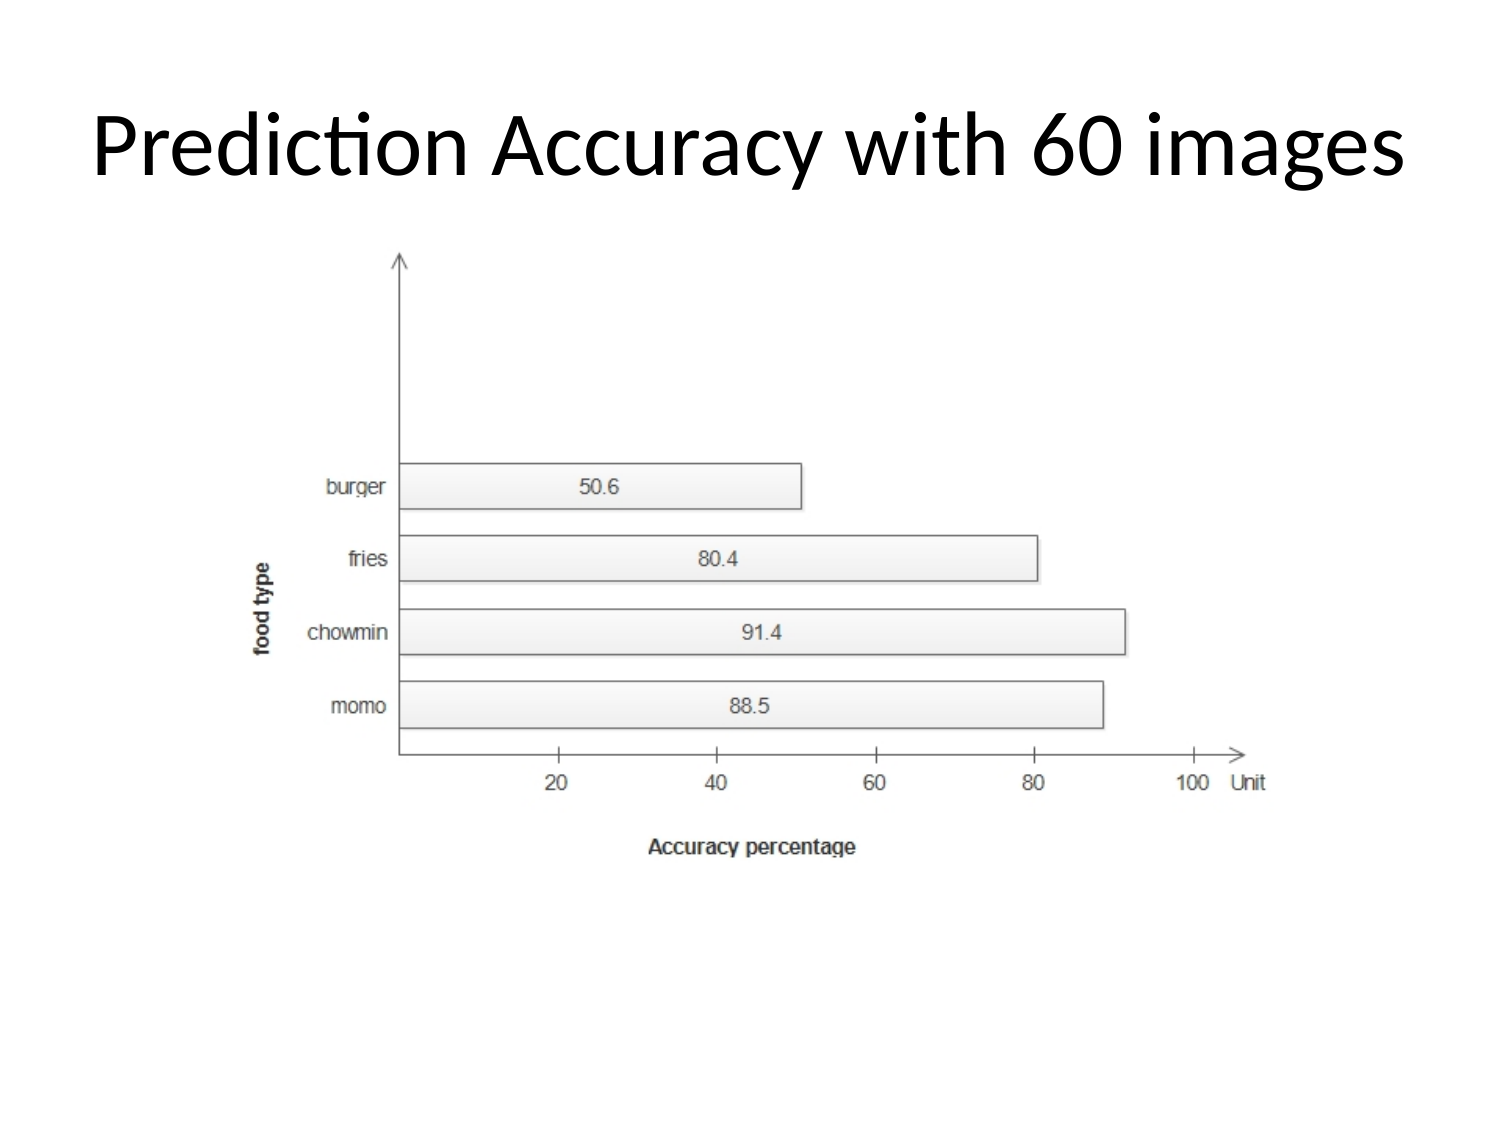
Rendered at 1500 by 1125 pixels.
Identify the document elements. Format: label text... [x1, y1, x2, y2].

title Prediction Accuracy with 60 images [75, 45, 1425, 233]
picture [222, 236, 1278, 889]
